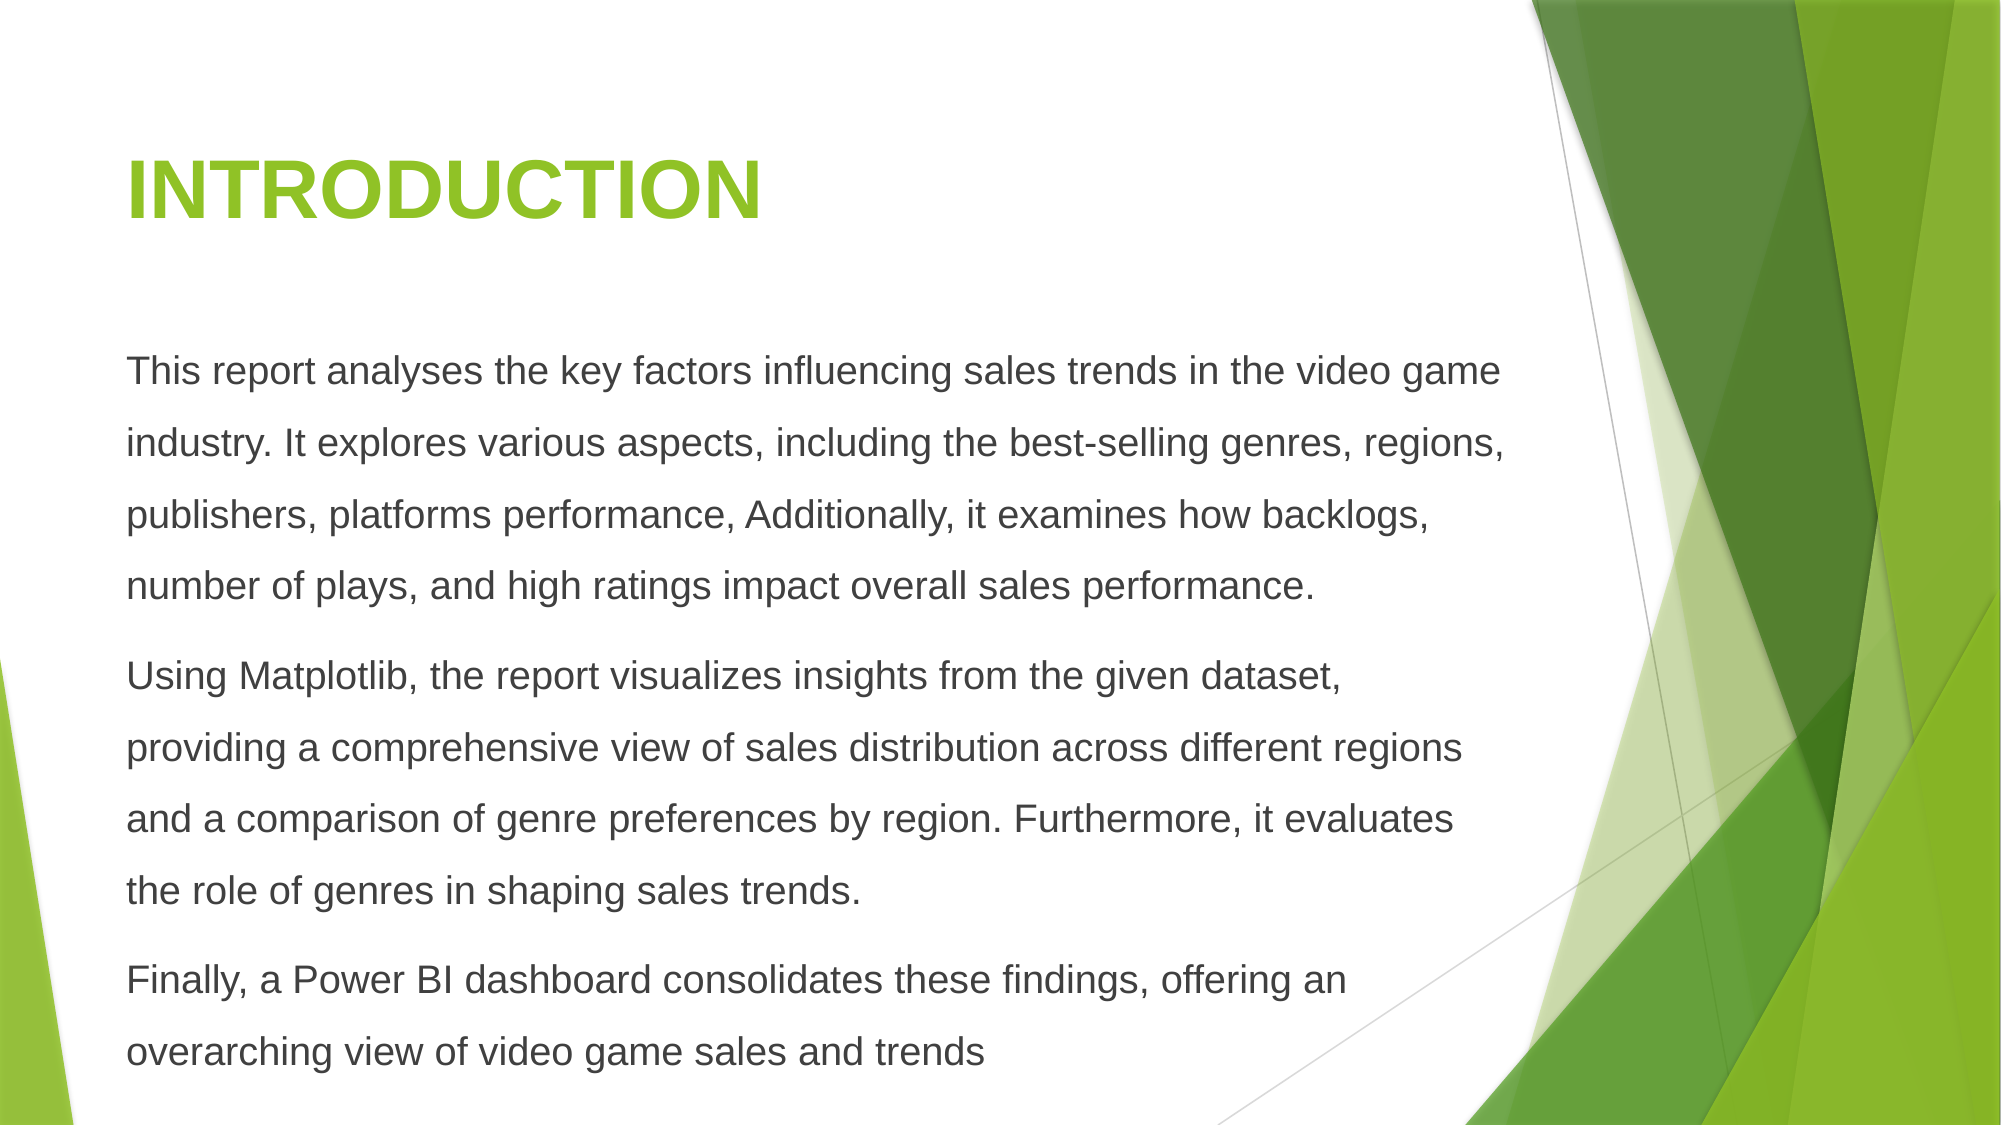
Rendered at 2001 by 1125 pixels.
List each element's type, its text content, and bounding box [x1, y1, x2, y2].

title INTRODUCTION [111, 127, 1522, 313]
list This report analyses the key factors influencing sales trends in the video game industry. It explores various aspects, including the best-selling genres, regions, publishers, platforms performance, Additionally, it examines how backlogs, number of plays, and high ratings impact overall sales performance. Using Matplotlib, the report visualizes insights from the given dataset, providing a comprehensive view of sales distribution across different regions and a comparison of genre preferences by region. Furthermore, it evaluates the role of genres in shaping sales trends. Finally, a Power BI dashboard consolidates these findings, offering an overarching view of video game sales and trends [111, 313, 1522, 1114]
